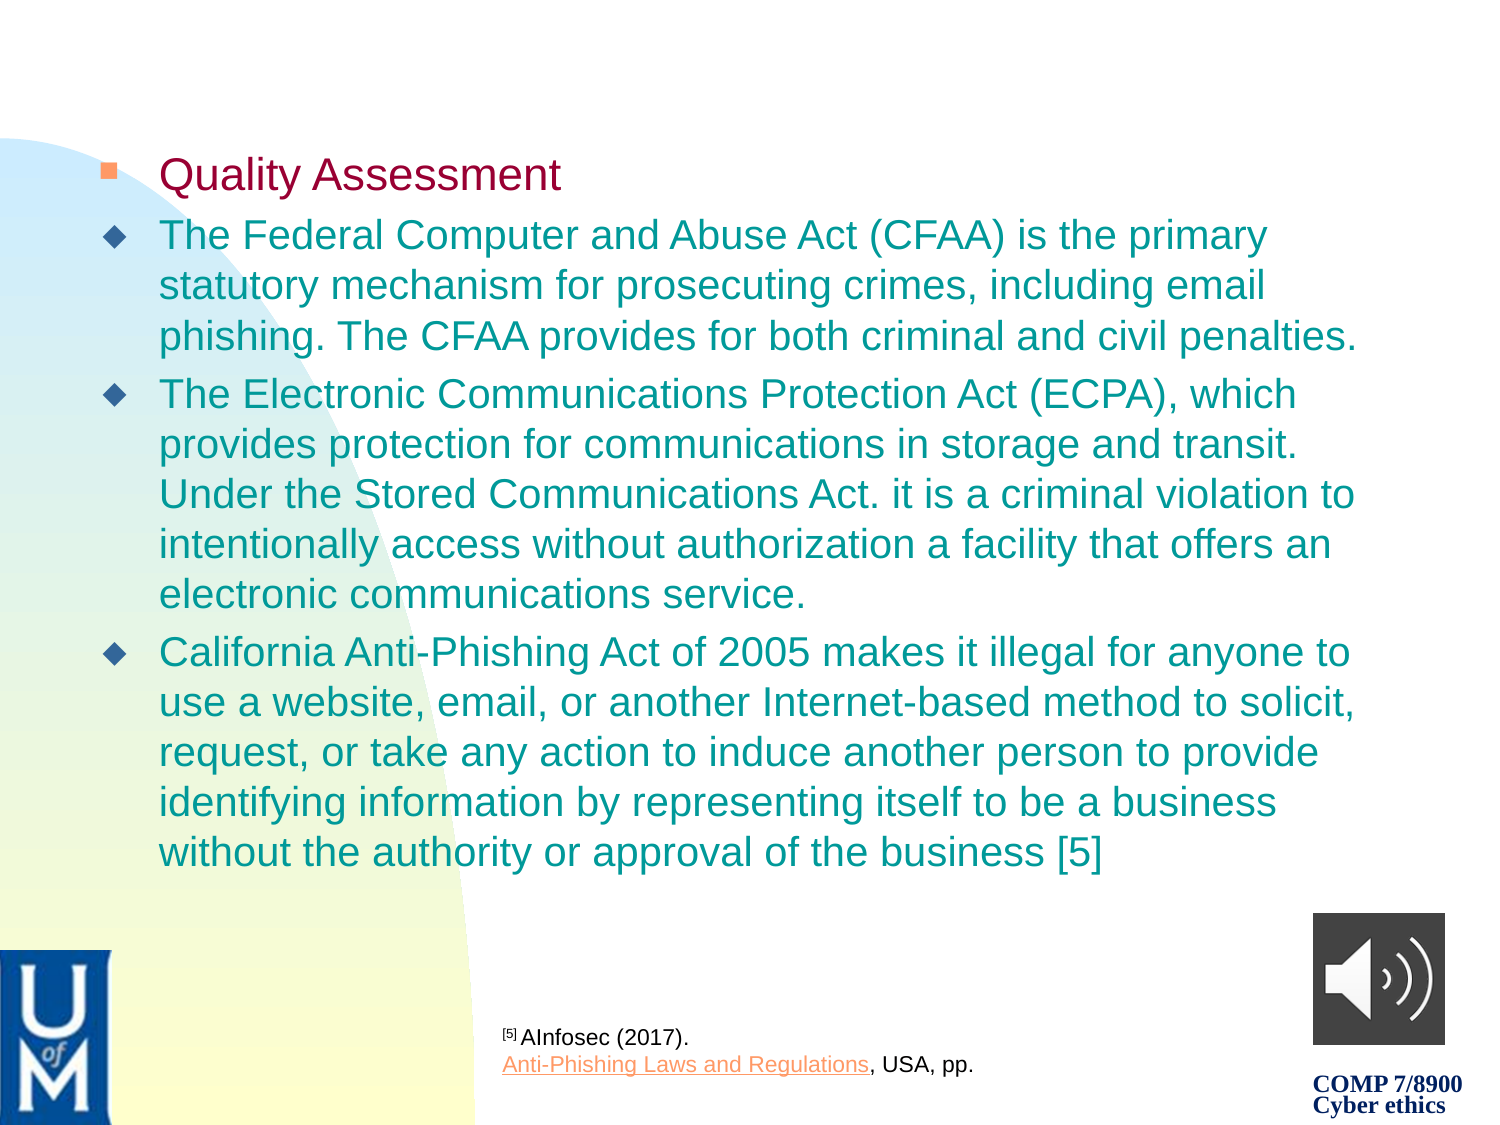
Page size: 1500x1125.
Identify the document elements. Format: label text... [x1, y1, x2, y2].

picture [0, 950, 112, 1125]
list Quality Assessment The Federal Computer and Abuse Act (CFAA) is the primary statutory mechanism for prosecuting crimes, including email phishing. The CFAA provides for both criminal and civil penalties. The Electronic Communications Protection Act (ECPA), which provides protection for communications in storage and transit. Under the Stored Communications Act. it is a criminal violation to intentionally access without authorization a facility that offers an electronic communications service. California Anti-Phishing Act of 2005 makes it illegal for anyone to use a website, email, or another Internet-based method to solicit, request, or take any action to induce another person to provide identifying information by representing itself to be a business without the authority or approval of the business [5] [87, 137, 1388, 988]
picture [1312, 912, 1446, 1047]
text_box [5] AInfosec (2017). Anti-Phishing Laws and Regulations, USA, pp. [487, 1015, 1013, 1117]
